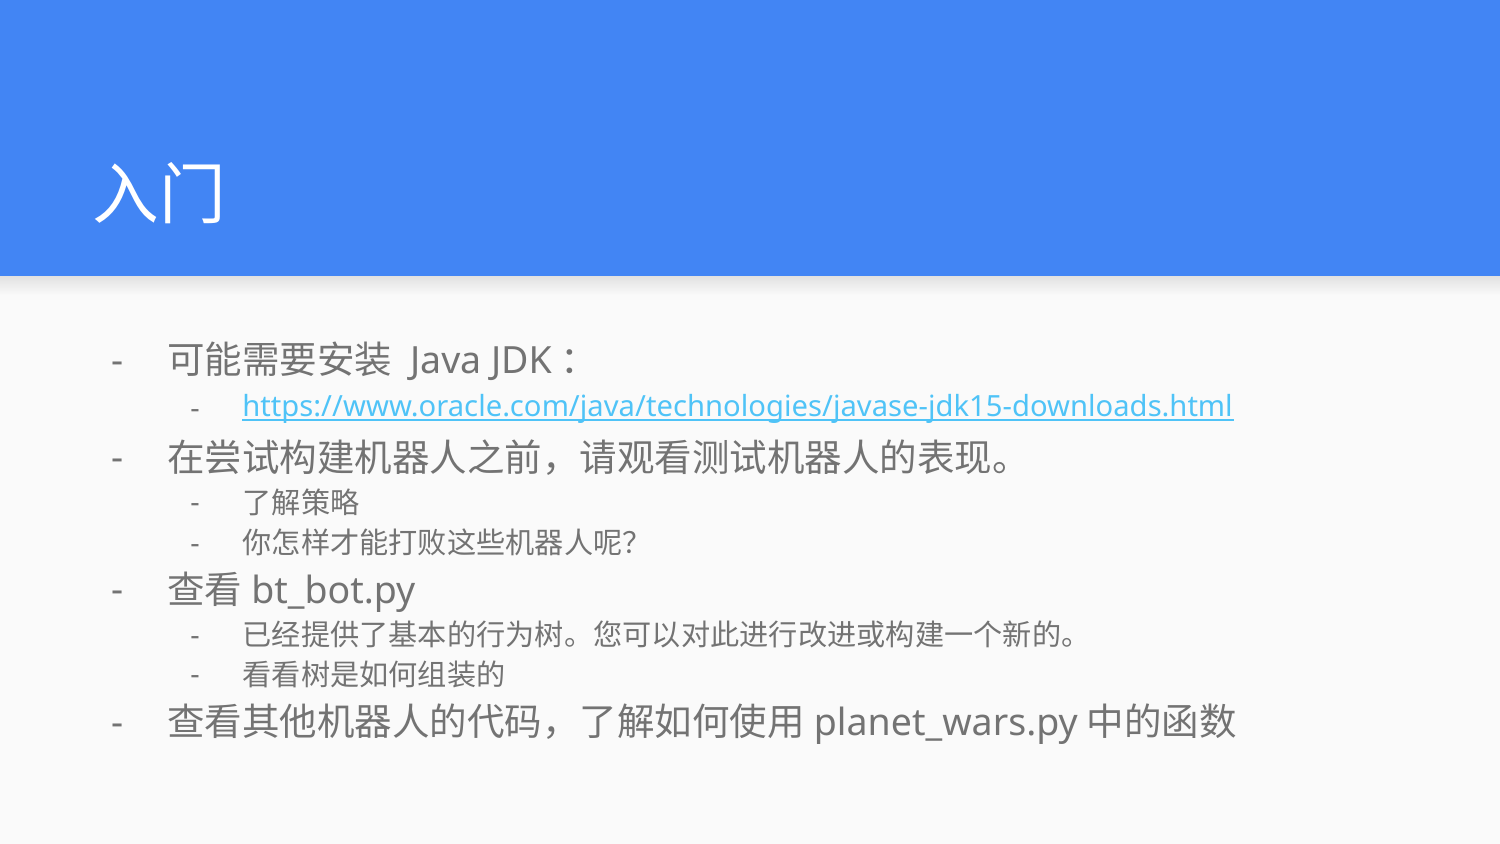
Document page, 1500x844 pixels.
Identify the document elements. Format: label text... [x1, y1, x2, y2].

title 入门 [77, 121, 1427, 248]
list 可能需要安装 Java JDK： https://www.oracle.com/java/technologies/javase-jdk15-downloads.html 在尝试构建机器人之前，请观看测试机器人的表现。 了解策略 你怎样才能打败这些机器人呢？ 查看bt_bot.py 已经提供了基本的行为树。您可以对此进行改进或构建一个新的。 看看树是如何组装的 查看其他机器人的代码，了解如何使用planet_wars.py中的函数 [77, 314, 1427, 760]
